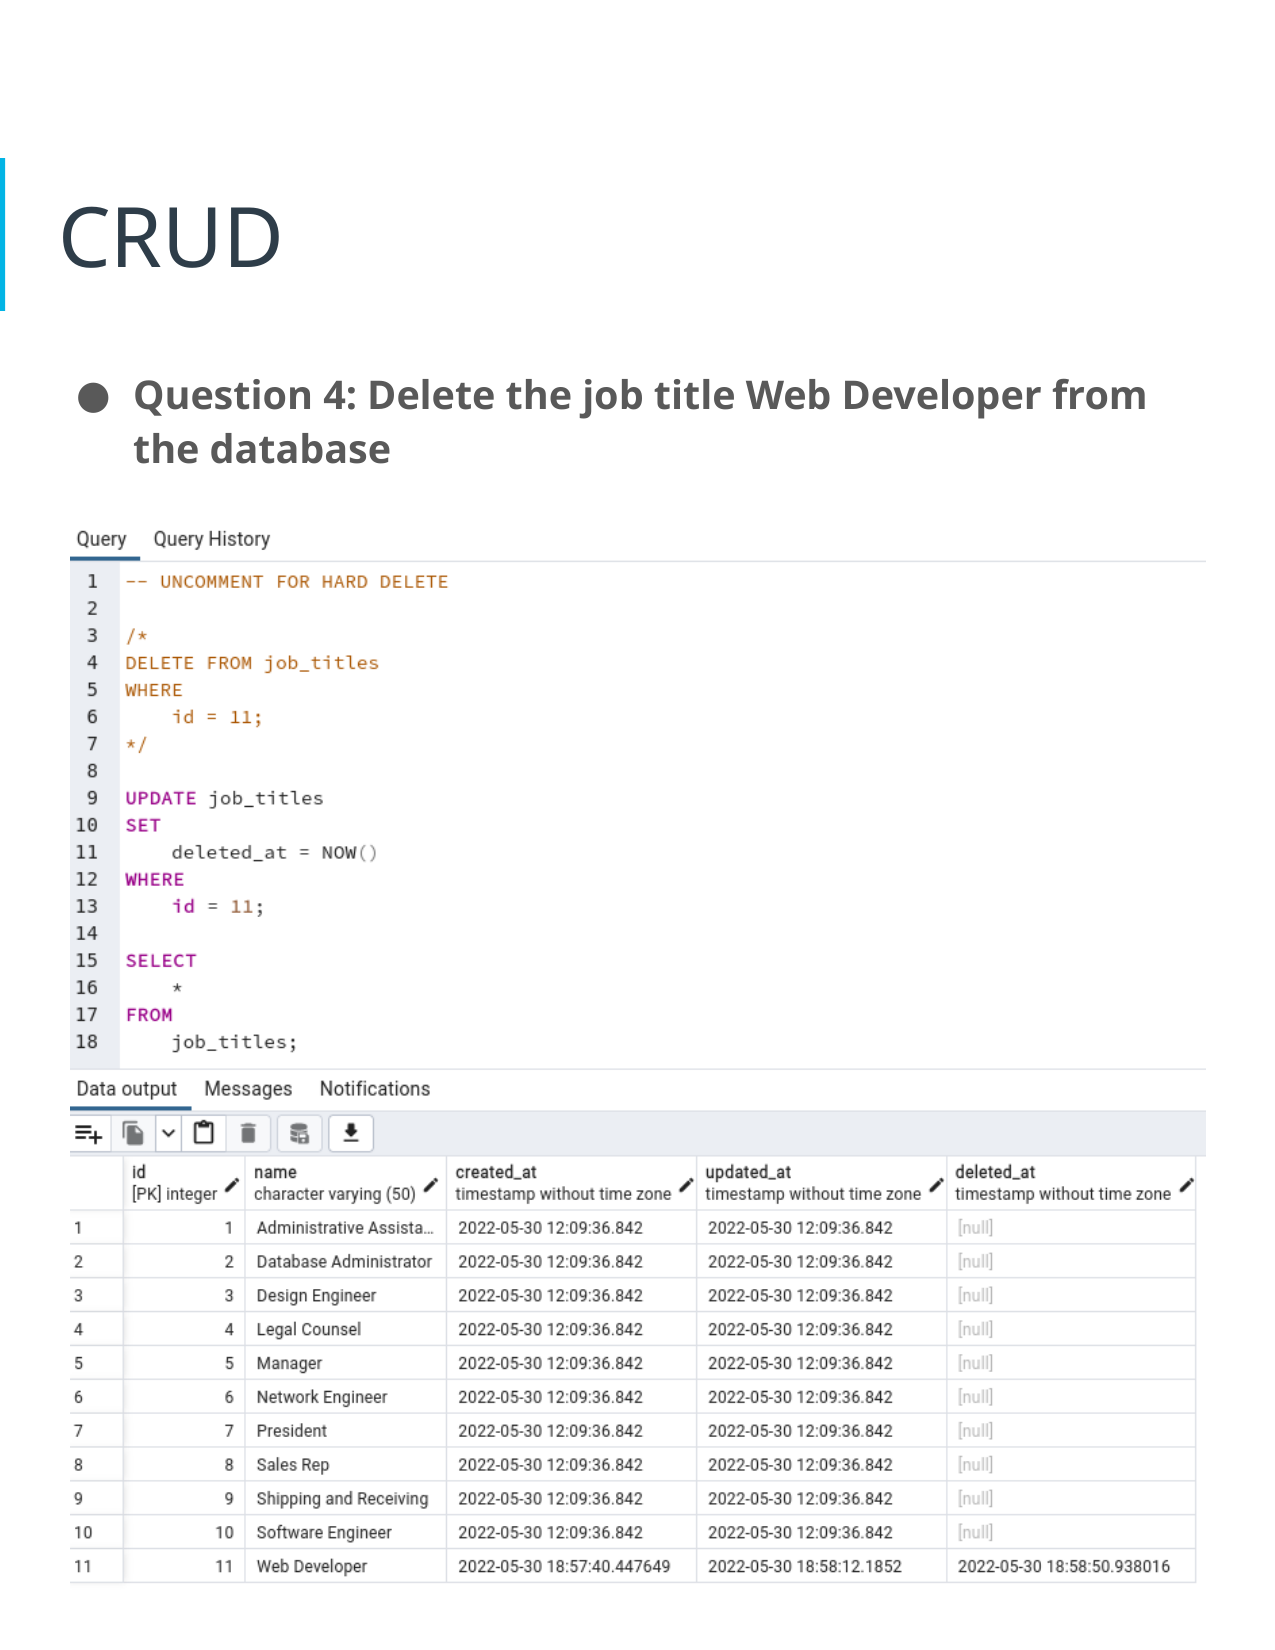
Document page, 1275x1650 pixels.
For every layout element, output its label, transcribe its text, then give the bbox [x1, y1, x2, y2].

text_box Question 4: Delete the job title Web Developer from the database [43, 347, 1232, 1616]
picture [69, 527, 1206, 1590]
text_box CRUD [43, 142, 1232, 327]
